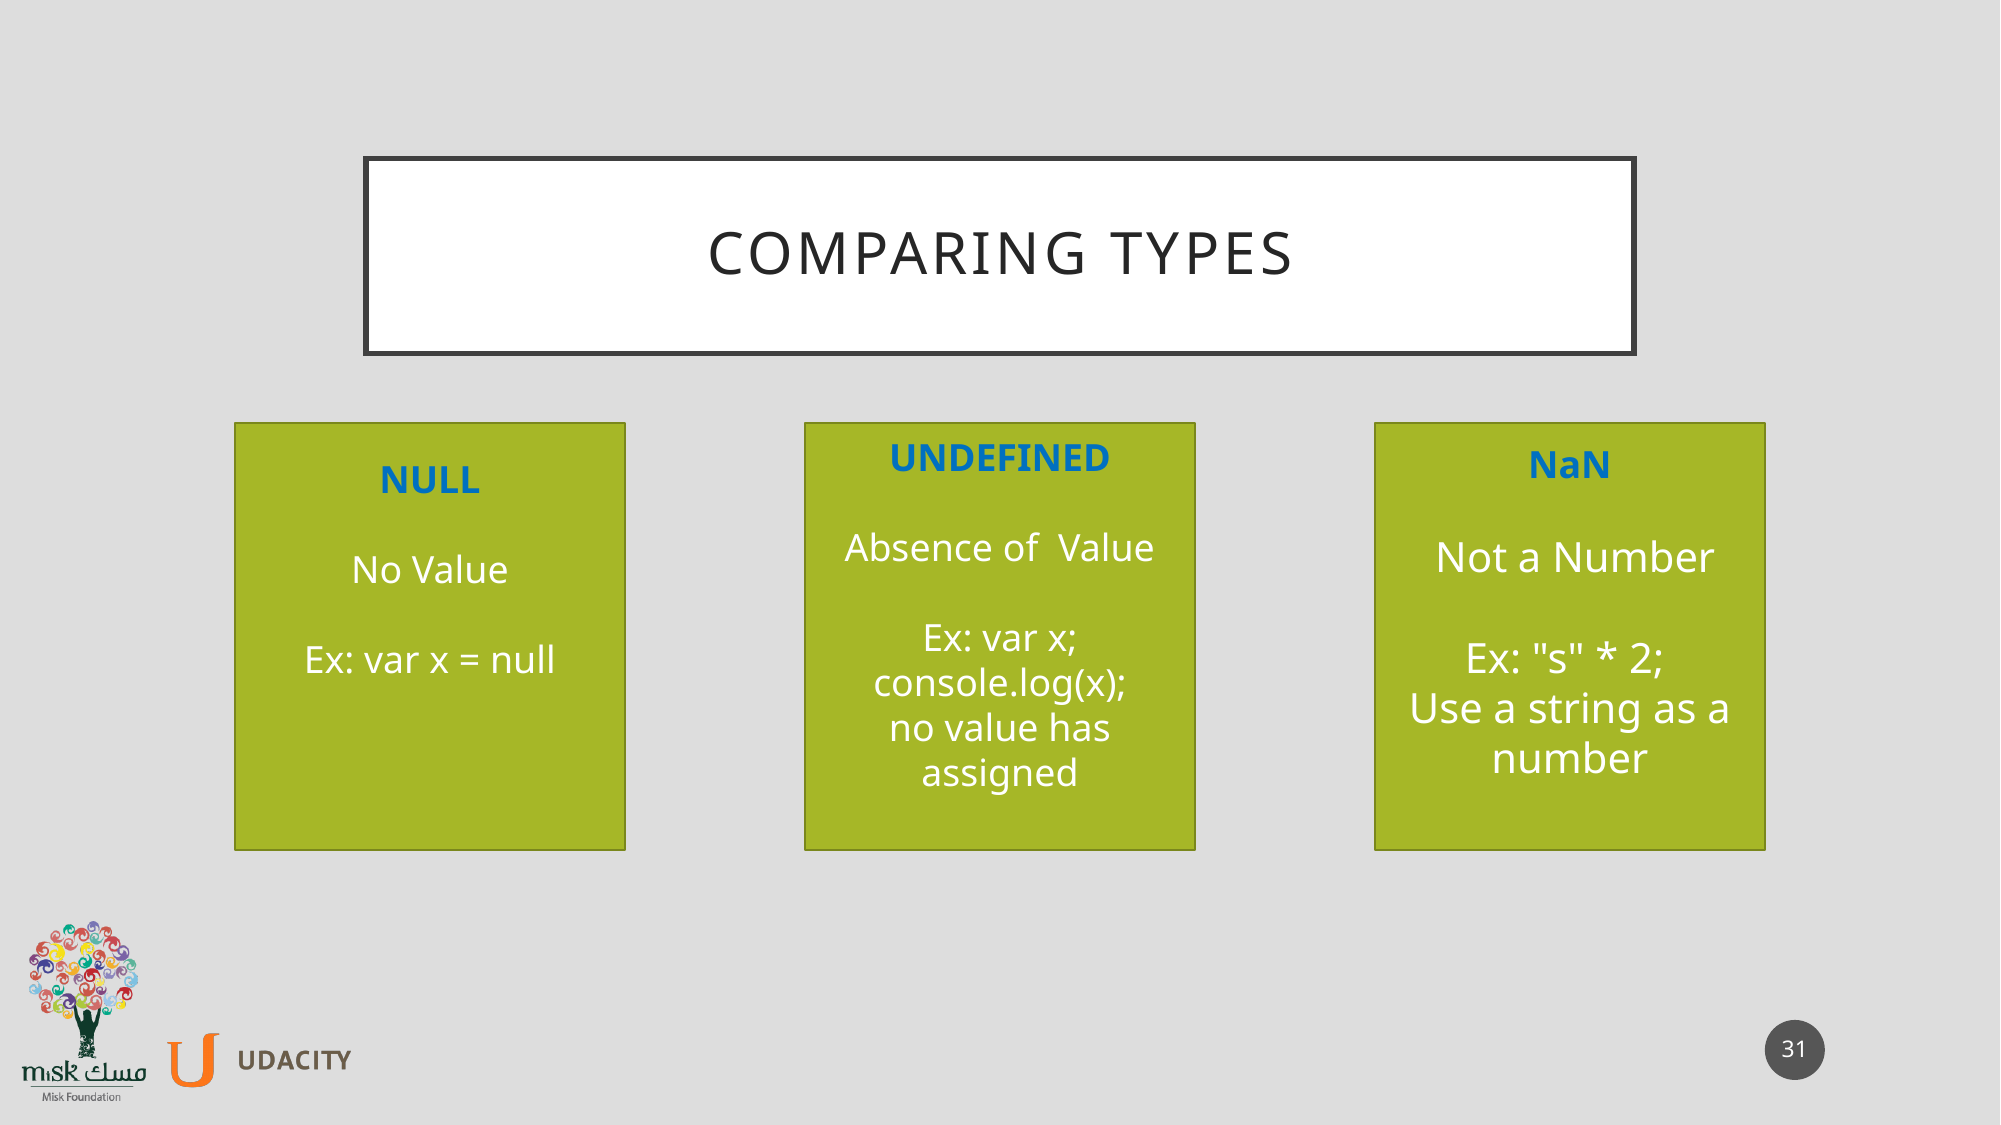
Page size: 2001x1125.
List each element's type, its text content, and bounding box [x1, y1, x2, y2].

slide_number 31 [1764, 1019, 1825, 1080]
title Comparing types [363, 156, 1637, 356]
text_box NULL No Value Ex: var x = null [234, 422, 626, 851]
picture [21, 921, 369, 1106]
text_box UNDEFINED Absence of Value Ex: var x; console.log(x); no value has assigned [804, 422, 1196, 851]
text_box NaN Not a Number Ex: "s" * 2; Use a string as a number [1374, 422, 1766, 851]
